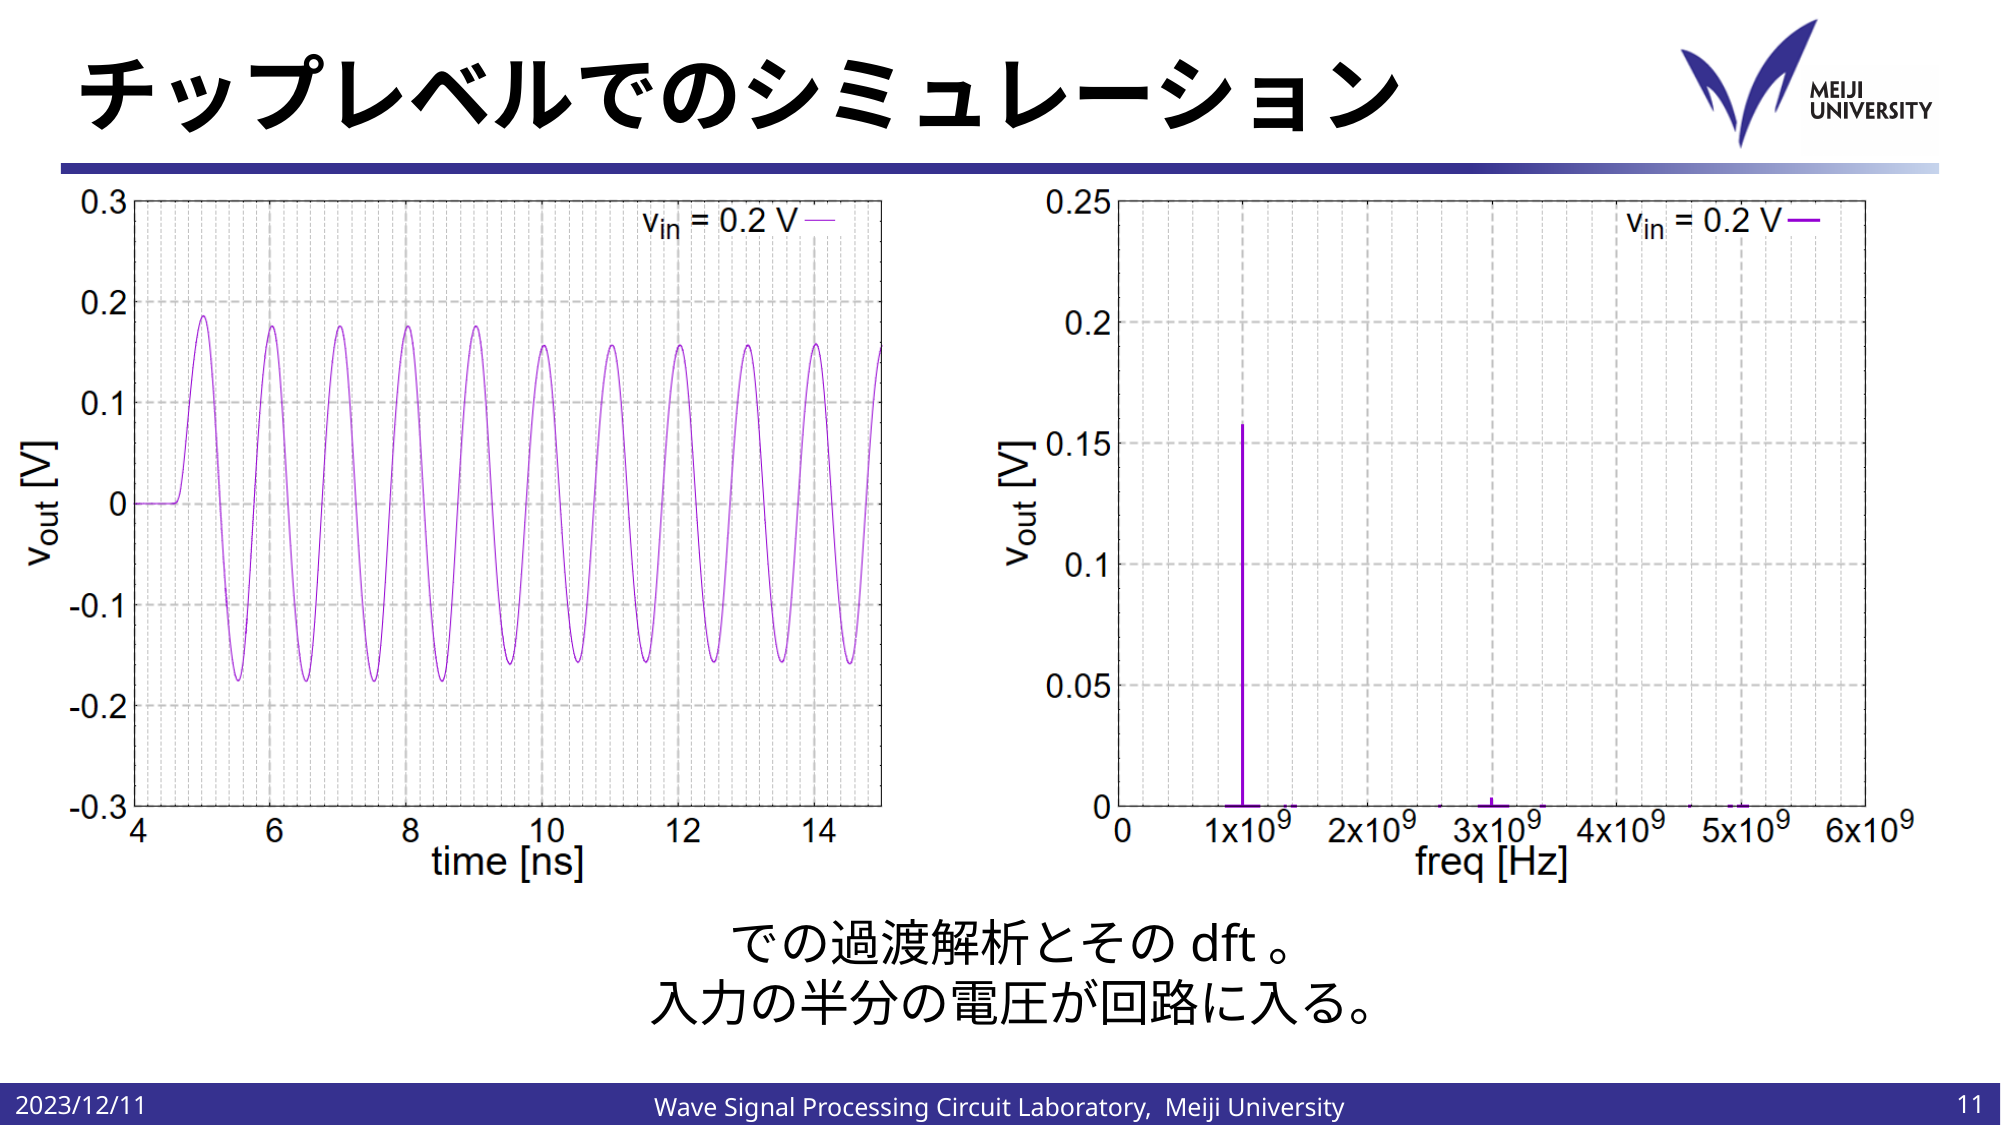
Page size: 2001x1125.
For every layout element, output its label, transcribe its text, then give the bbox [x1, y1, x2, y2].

title チップレベルでのシミュレーション [60, 34, 1786, 164]
picture [0, 174, 2000, 886]
picture [1675, 16, 1939, 156]
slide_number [0, 1074, 450, 1125]
slide_number 11 [1550, 1075, 2000, 1125]
footer Wave Signal Processing Circuit Laboratory, Meiji University [588, 1078, 1412, 1125]
